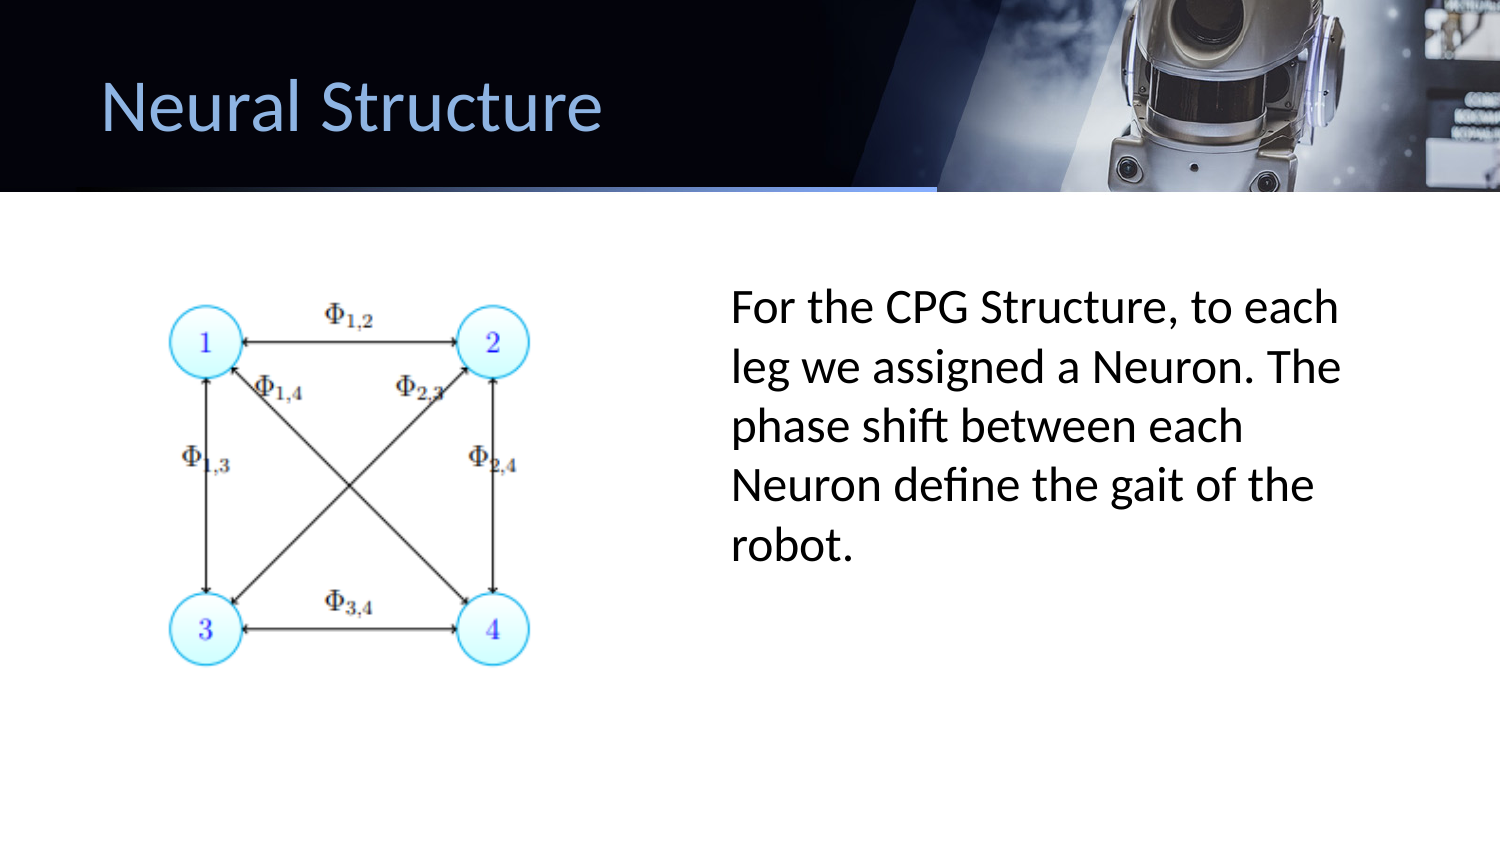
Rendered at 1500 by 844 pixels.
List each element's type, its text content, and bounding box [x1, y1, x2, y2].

title Neural Structure [85, 38, 1414, 164]
picture [0, 0, 1500, 844]
list For the CPG Structure, to each leg we assigned a Neuron. The phase shift between each Neuron define the gait of the robot. [715, 265, 1413, 579]
